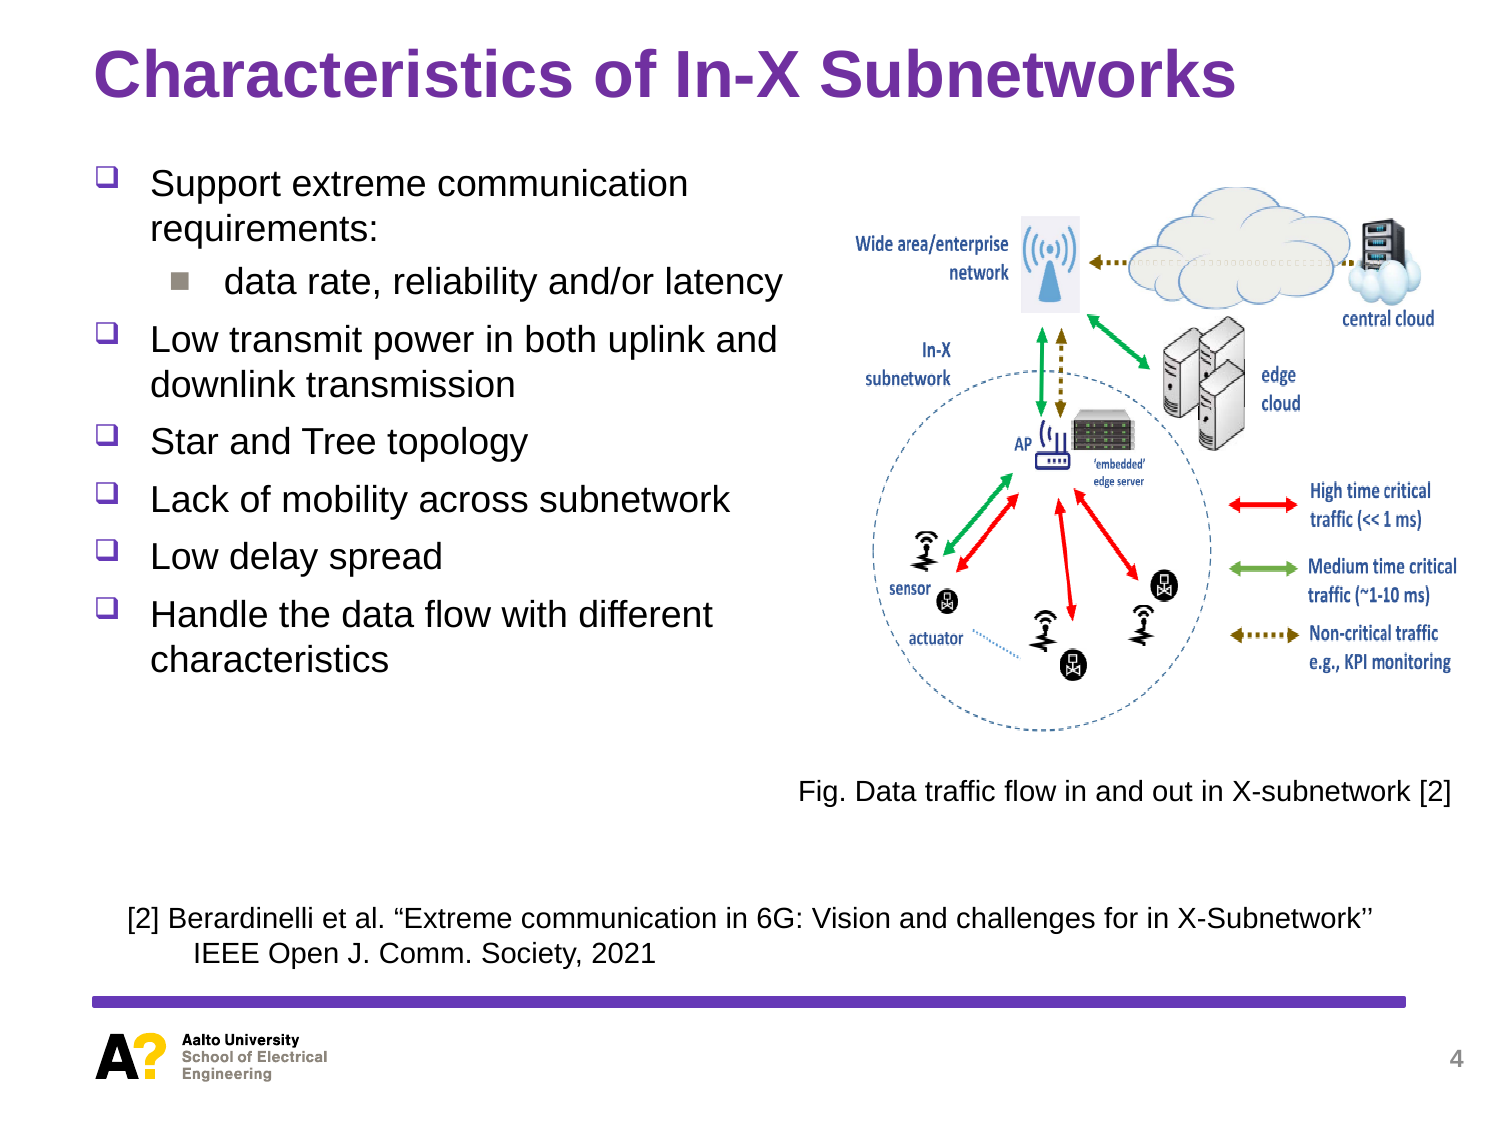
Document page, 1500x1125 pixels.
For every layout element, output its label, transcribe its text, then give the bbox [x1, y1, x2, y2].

text_box [2] Berardinelli et al. “Extreme communication in 6G: Vision and challenges for in X-Subnetwork’’ IEEE Open J. Comm. Society, 2021 [112, 892, 1398, 977]
title Characteristics of In-X Subnetworks [93, 30, 1405, 159]
picture [828, 145, 1465, 743]
slide_number 4 [1210, 1046, 1464, 1068]
text_box Fig. Data traffic flow in and out in X-subnetwork [2] [783, 765, 1477, 815]
list Support extreme communication requirements: data rate, reliability and/or latency Low transmit power in both uplink and downlink transmission Star and Tree topology Lack of mobility across subnetwork Low delay spread Handle the data flow with different characteristics [93, 158, 804, 893]
